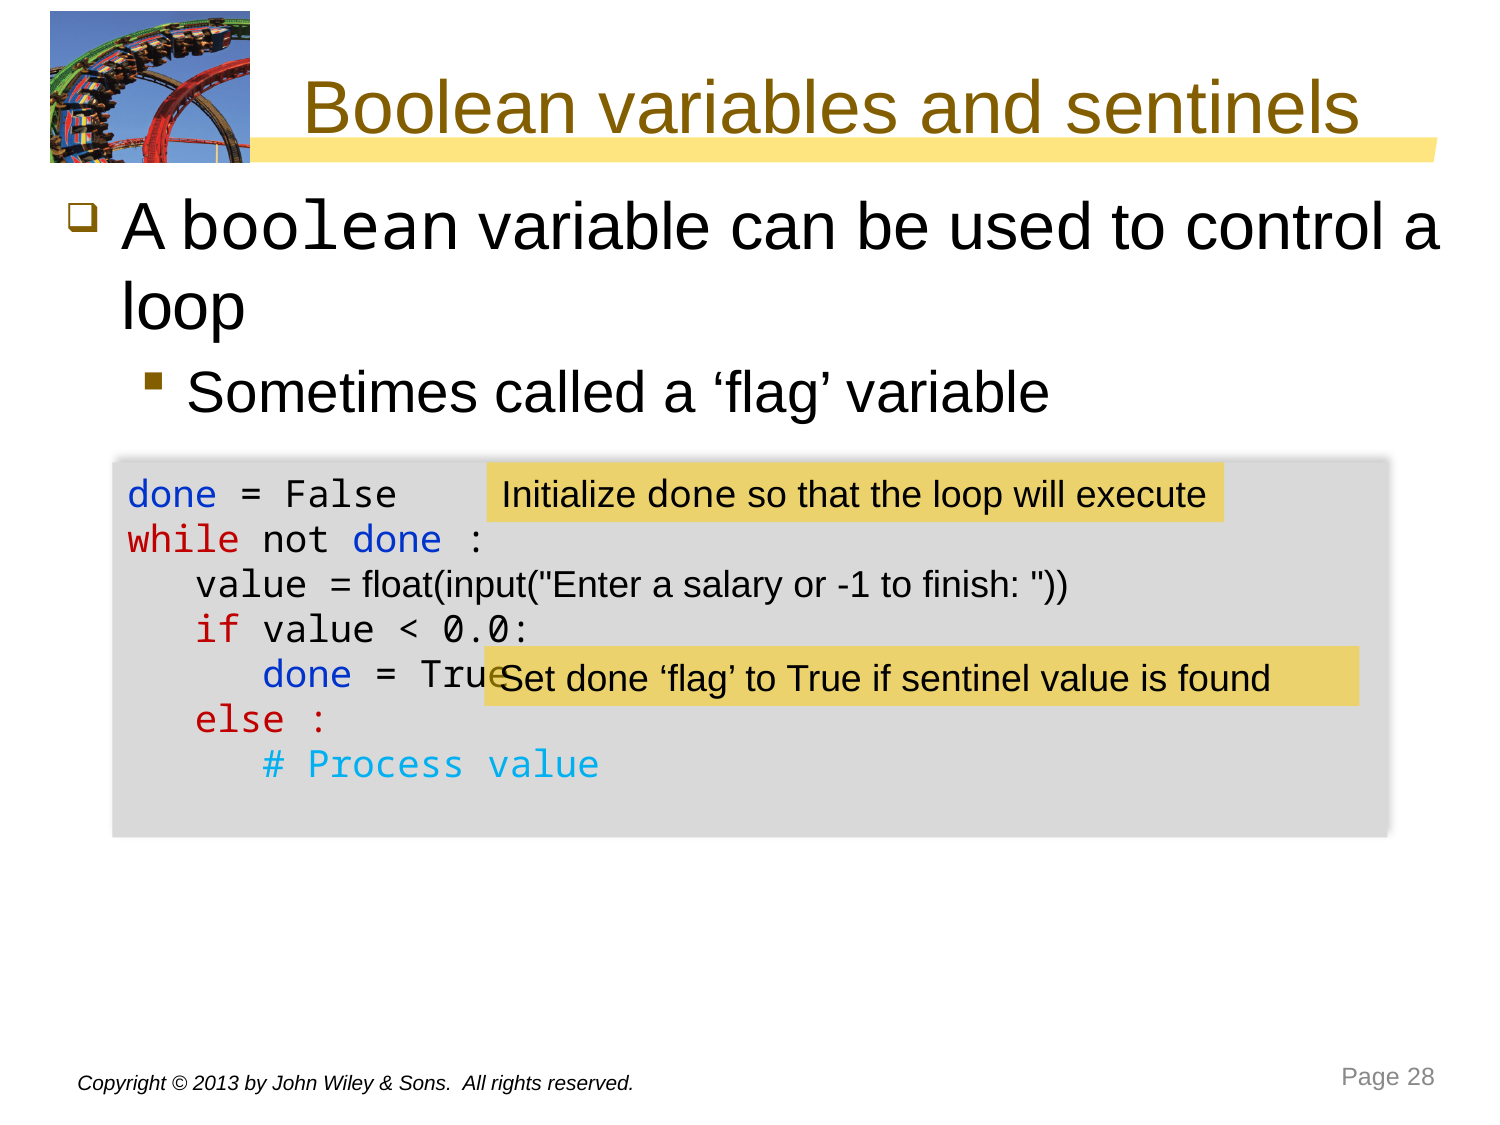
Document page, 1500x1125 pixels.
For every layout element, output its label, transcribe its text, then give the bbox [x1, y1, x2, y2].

text_box done = False while not done : value = float(input("Enter a salary or -1 to finish: ")) if value < 0.0: done = True else : # Process value [112, 462, 1388, 838]
list A boolean variable can be used to control a loop Sometimes called a ‘flag’ variable [49, 174, 1463, 1013]
text_box Initialize done so that the loop will execute [486, 462, 1225, 523]
slide_number Page 28 [1187, 1050, 1450, 1100]
picture [50, 11, 250, 163]
footer Copyright © 2013 by John Wiley & Sons. All rights reserved. [62, 1037, 726, 1104]
title Boolean variables and sentinels [287, 44, 1451, 163]
text_box Set done ‘flag’ to True if sentinel value is found [484, 646, 1360, 706]
